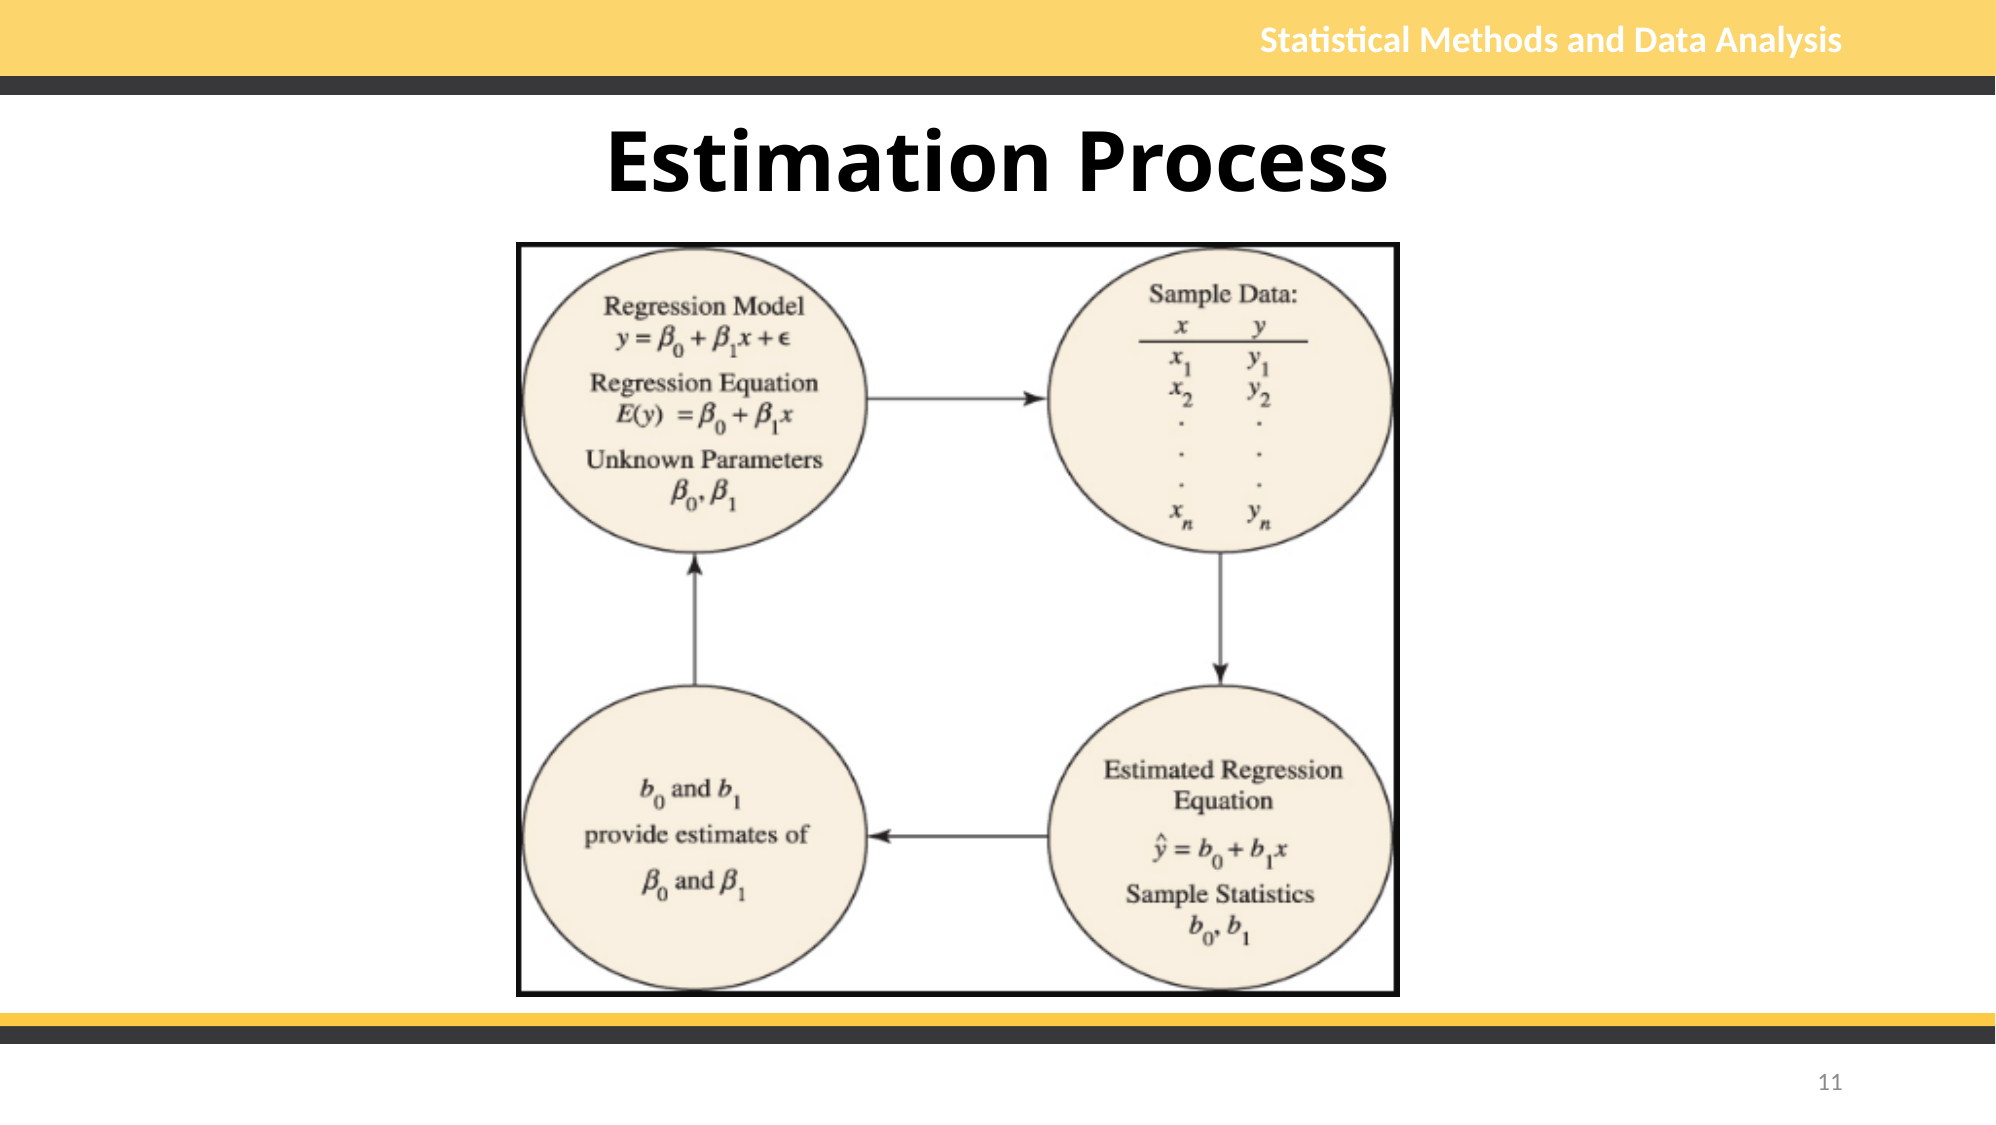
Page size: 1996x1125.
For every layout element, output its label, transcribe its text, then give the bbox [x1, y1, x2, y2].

title Estimation Process [137, 104, 1858, 225]
picture [516, 242, 1400, 997]
slide_number 11 [1755, 1057, 1858, 1103]
picture [0, 1027, 1996, 1044]
picture [0, 76, 1996, 95]
